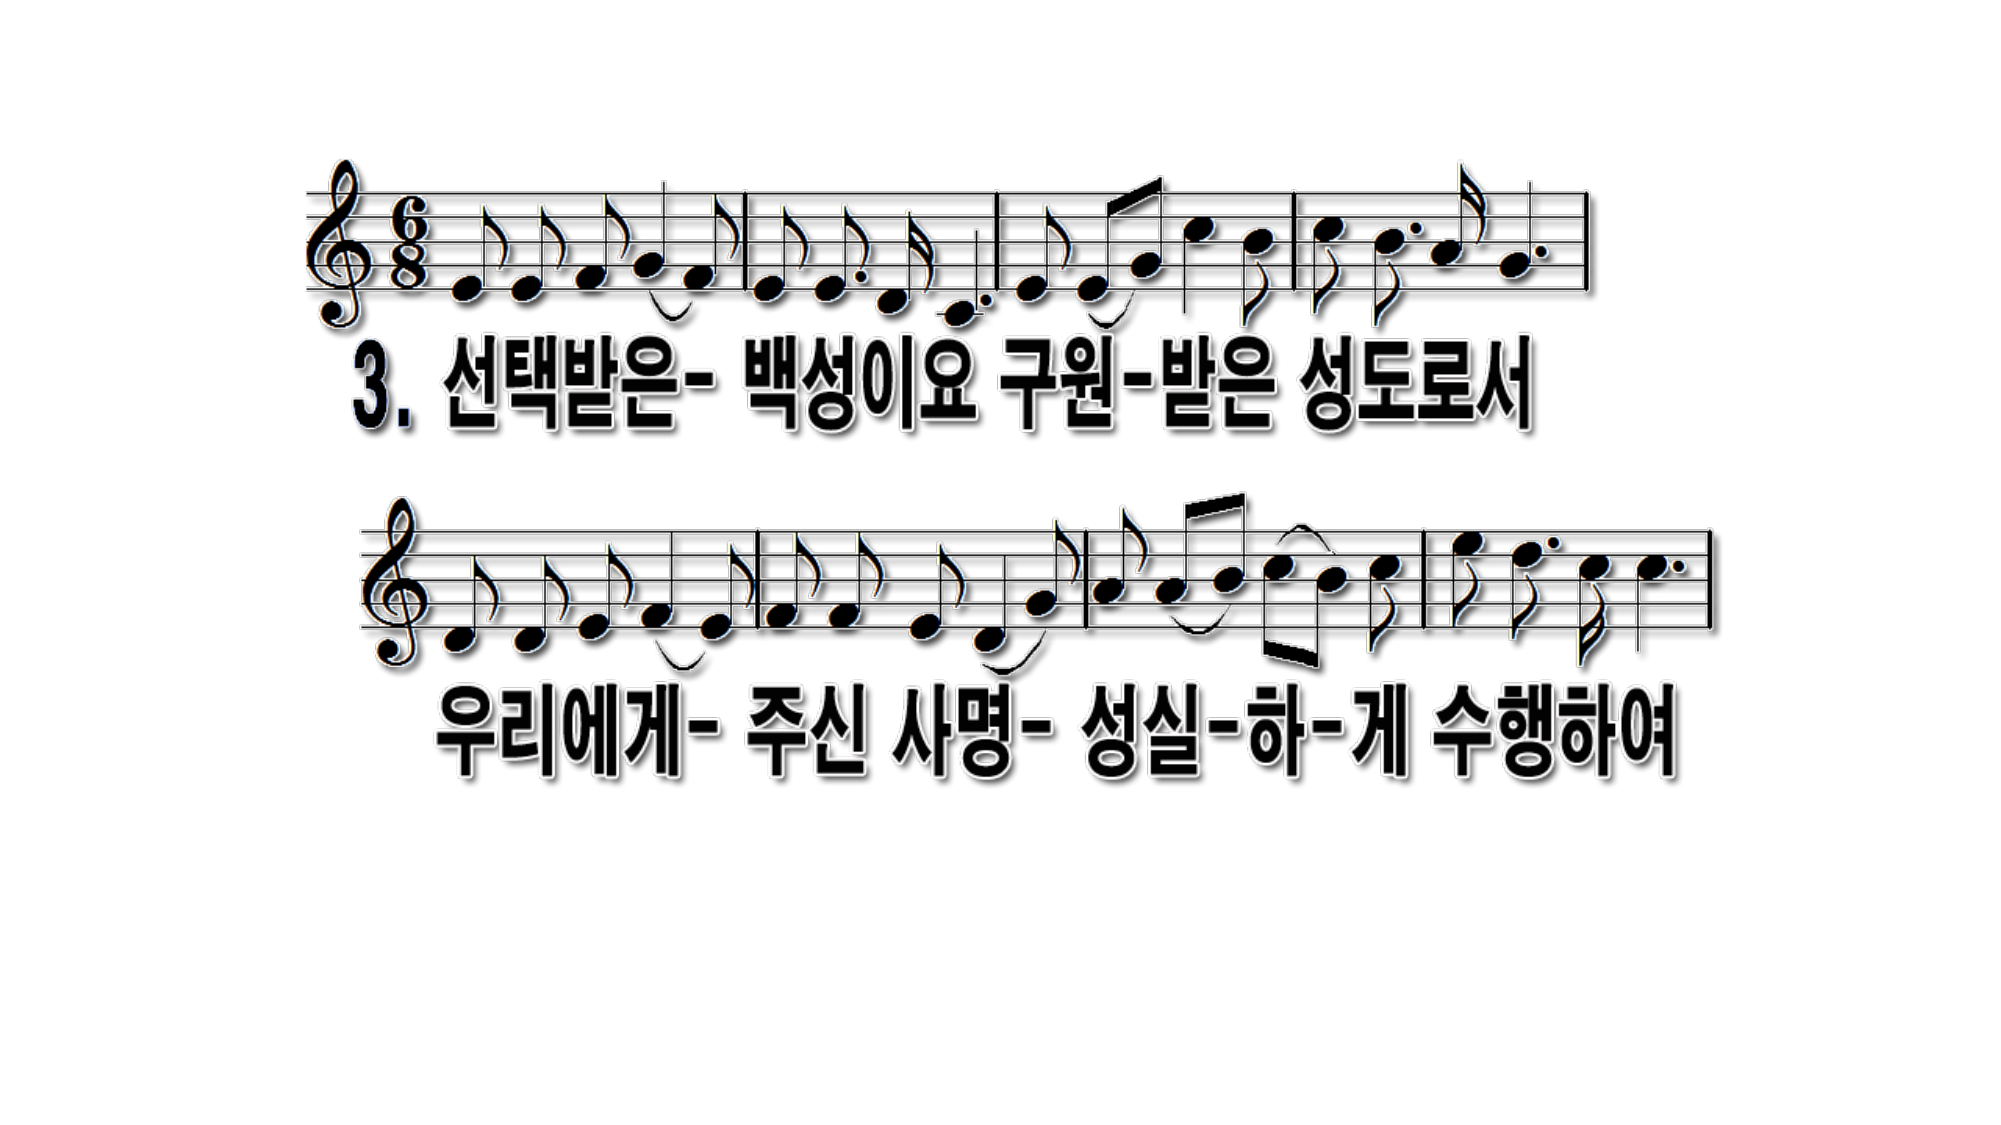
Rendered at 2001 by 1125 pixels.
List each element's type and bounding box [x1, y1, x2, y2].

picture [249, 0, 1750, 835]
